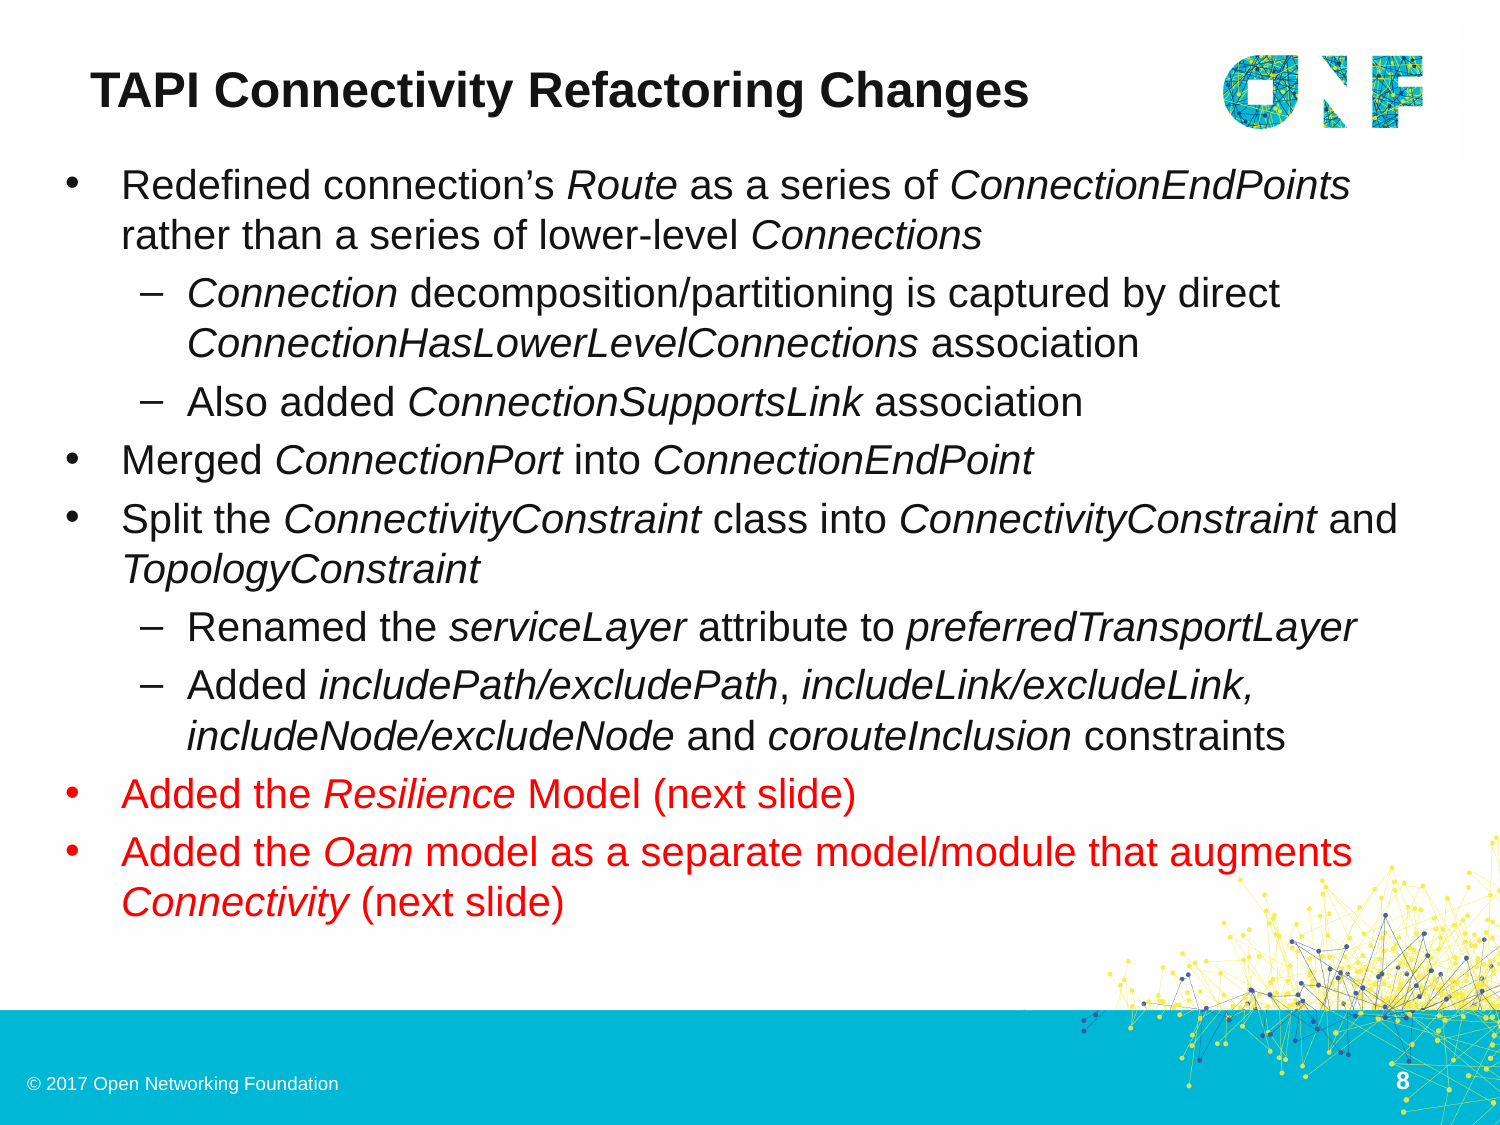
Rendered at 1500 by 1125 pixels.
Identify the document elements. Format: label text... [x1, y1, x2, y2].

title TAPI Connectivity Refactoring Changes [75, 50, 1088, 149]
list Redefined connection’s Route as a series of ConnectionEndPoints rather than a series of lower-level Connections Connection decomposition/partitioning is captured by direct ConnectionHasLowerLevelConnections association Also added ConnectionSupportsLink association Merged ConnectionPort into ConnectionEndPoint Split the ConnectivityConstraint class into ConnectivityConstraint and TopologyConstraint Renamed the serviceLayer attribute to preferredTransportLayer Added includePath/excludePath, includeLink/excludeLink, includeNode/excludeNode and corouteInclusion constraints Added the Resilience Model (next slide) Added the Oam model as a separate model/module that augments Connectivity (next slide) [50, 149, 1450, 1013]
picture [0, 0, 1500, 1125]
slide_number 8 [1074, 1042, 1425, 1103]
